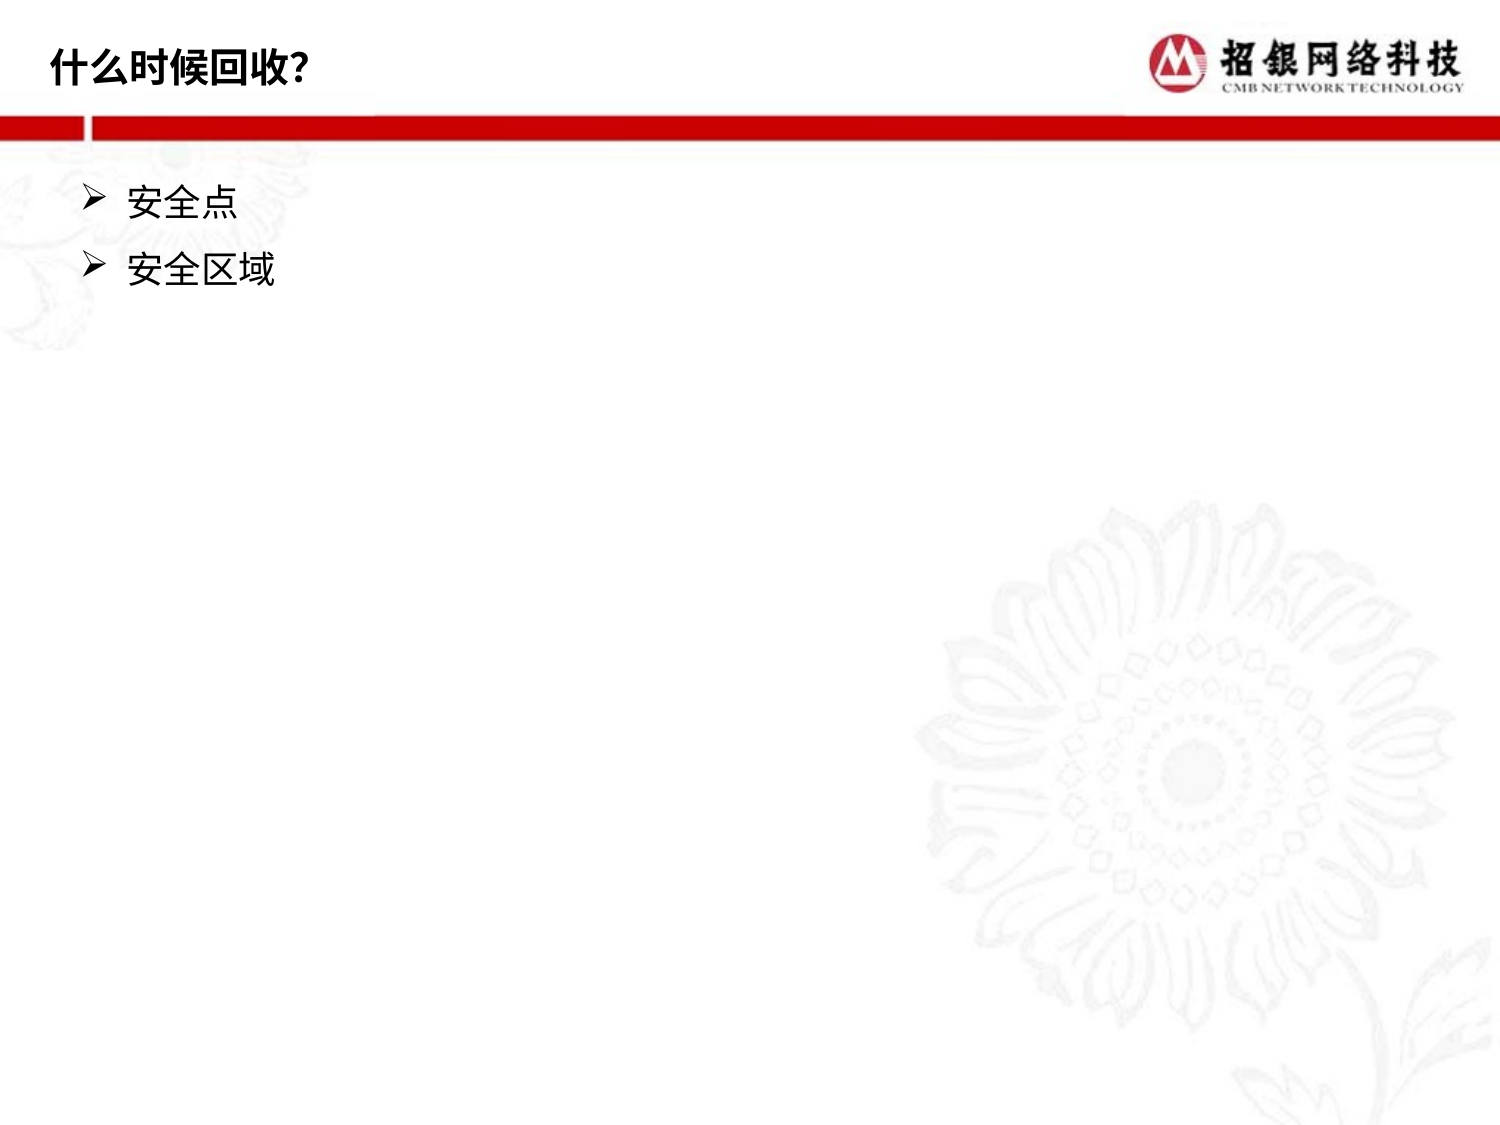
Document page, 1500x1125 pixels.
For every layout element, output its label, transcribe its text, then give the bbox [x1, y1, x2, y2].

text_box 安全点 安全区域 [64, 148, 1471, 299]
text_box 什么时候回收？ [35, 35, 602, 99]
picture [0, 0, 1500, 1125]
